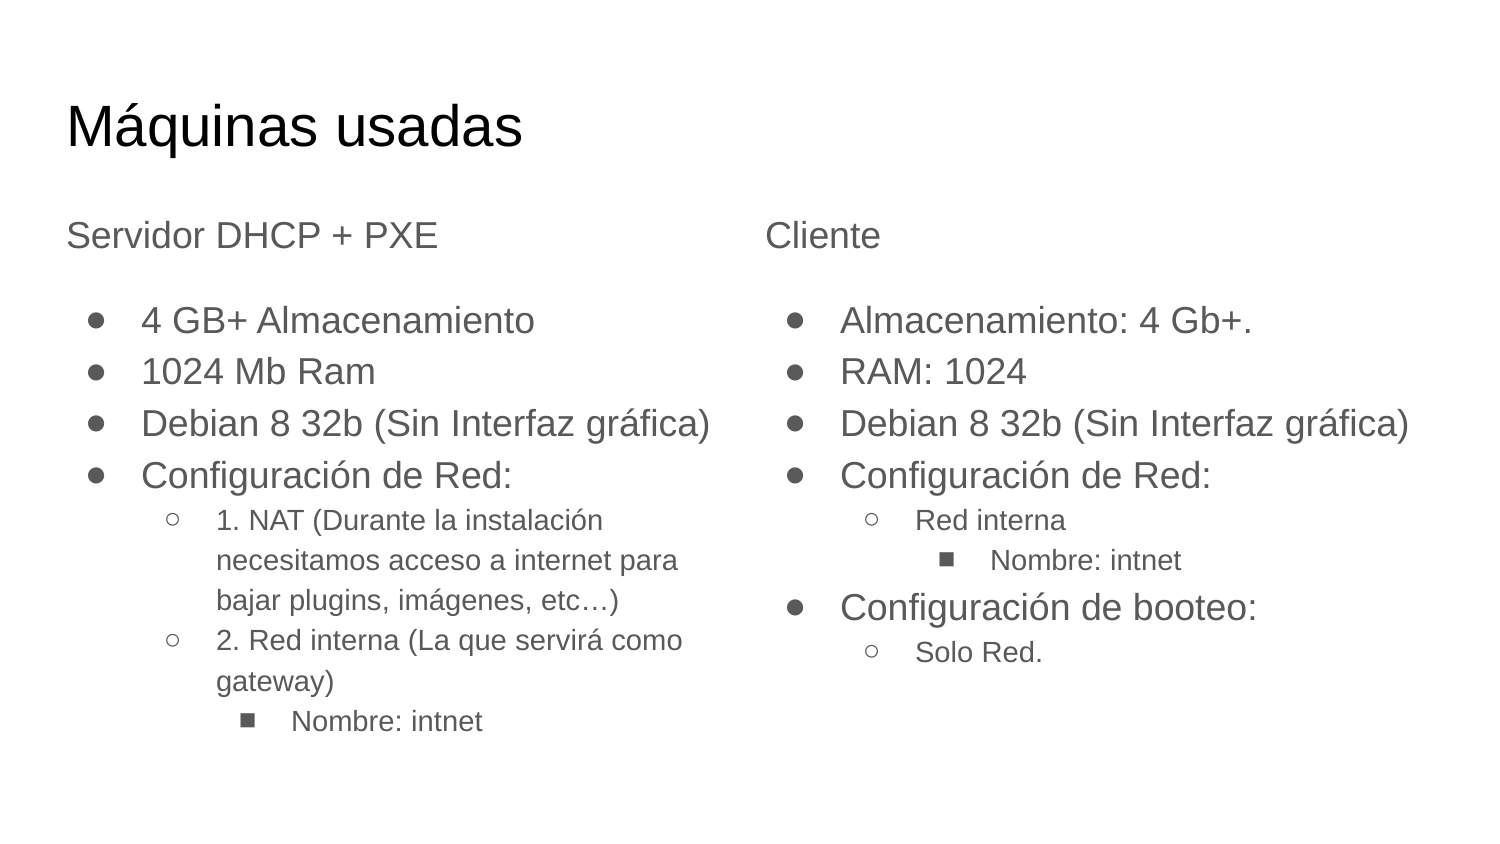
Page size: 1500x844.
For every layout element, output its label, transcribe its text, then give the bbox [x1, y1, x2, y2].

title Máquinas usadas [51, 72, 1449, 167]
list Servidor DHCP + PXE 4 GB+ Almacenamiento 1024 Mb Ram Debian 8 32b (Sin Interfaz gráfica) Configuración de Red: 1. NAT (Durante la instalación necesitamos acceso a internet para bajar plugins, imágenes, etc…) 2. Red interna (La que servirá como gateway) Nombre: intnet [51, 189, 750, 750]
list Cliente Almacenamiento: 4 Gb+. RAM: 1024 Debian 8 32b (Sin Interfaz gráfica) Configuración de Red: Red interna Nombre: intnet Configuración de booteo: Solo Red. [750, 189, 1449, 750]
